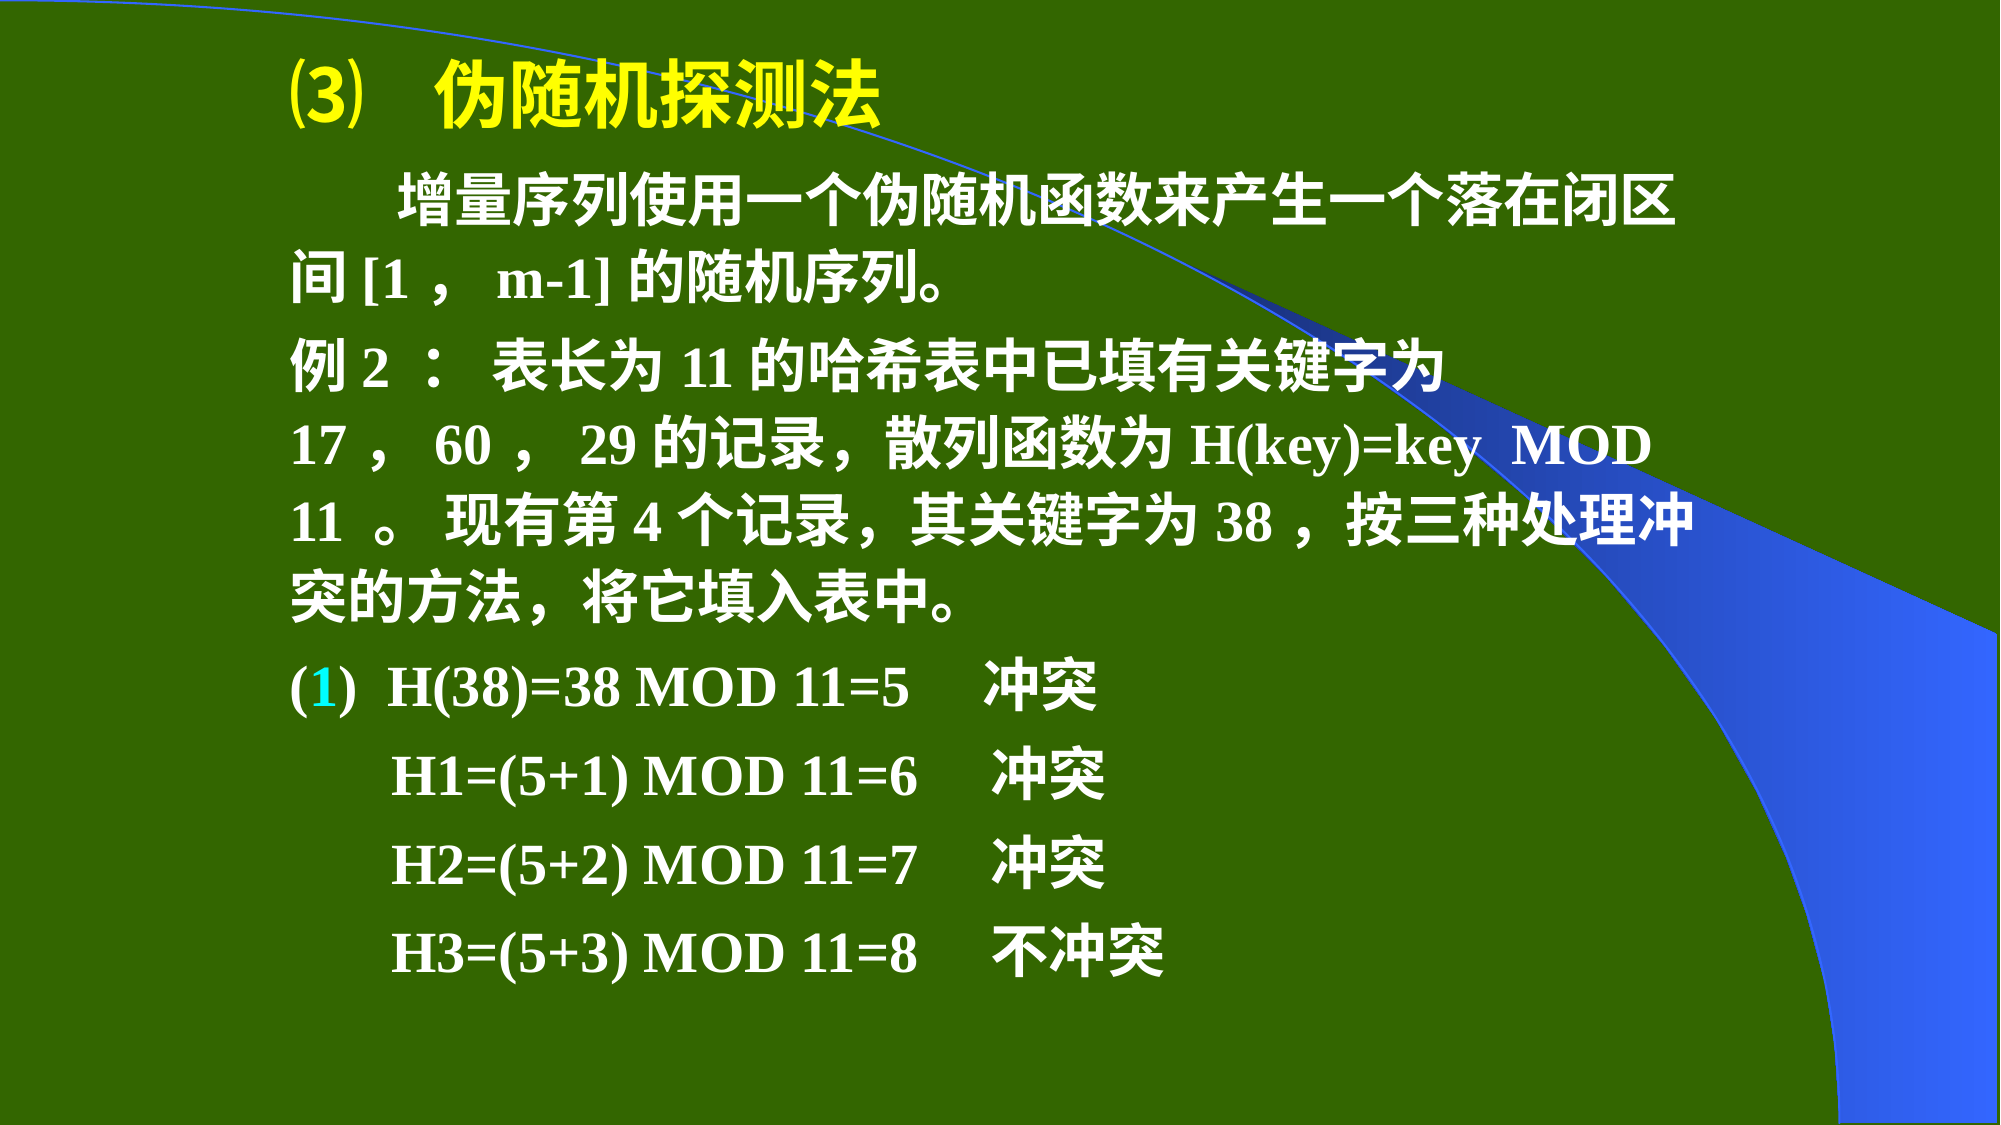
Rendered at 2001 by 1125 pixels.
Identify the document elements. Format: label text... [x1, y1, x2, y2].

text_box ⑶ 伪随机探测法 增量序列使用一个伪随机函数来产生一个落在闭区间[1，m-1]的随机序列。 例2 ： 表长为11的哈希表中已填有关键字为17，60，29的记录，散列函数为H(key)=key MOD 11 。 现有第4个记录，其关键字为38，按三种处理冲突的方法，将它填入表中。 (1) H(38)=38 MOD 11=5 冲突 H1=(5+1) MOD 11=6 冲突 H2=(5+2) MOD 11=7 冲突 H3=(5+3) MOD 11=8 不冲突 [274, 31, 1721, 1012]
